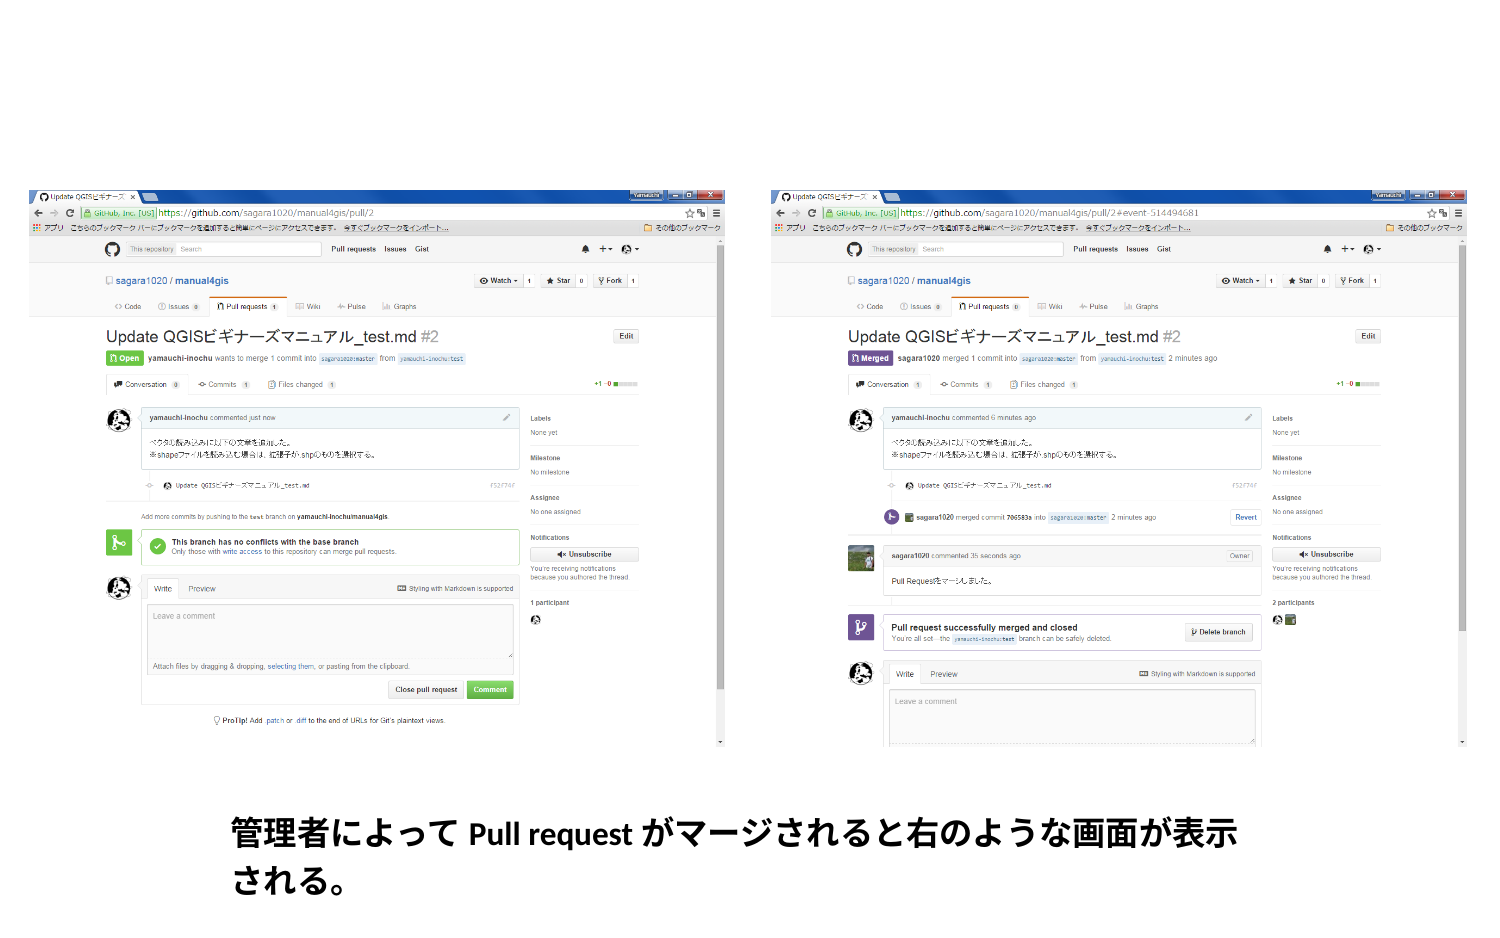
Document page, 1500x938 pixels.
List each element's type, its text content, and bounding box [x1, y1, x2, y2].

picture [771, 190, 1467, 747]
picture [29, 190, 725, 747]
text_box 管理者によってPull requestがマージされると右のような画面が表示される。 [216, 796, 1284, 908]
